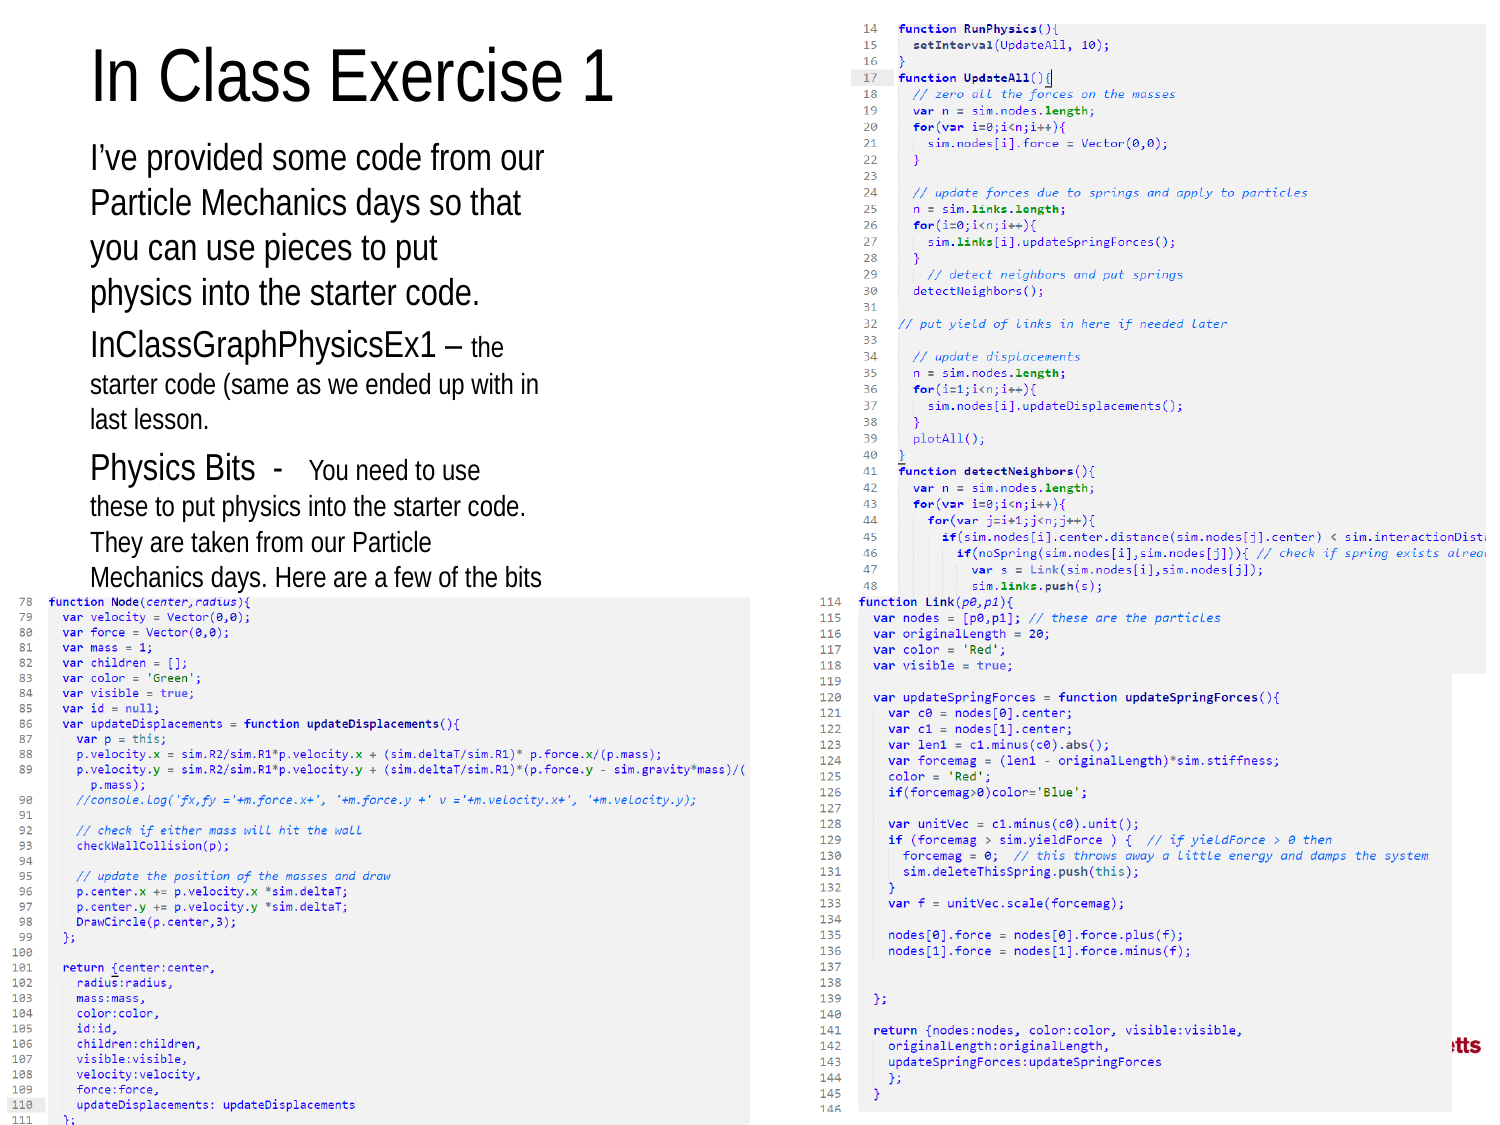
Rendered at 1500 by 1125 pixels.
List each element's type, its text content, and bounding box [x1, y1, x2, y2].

title In Class Exercise 1 [75, 12, 1425, 130]
list I’ve provided some code from our Particle Mechanics days so that you can use pieces to put physics into the starter code. InClassGraphPhysicsEx1 – the starter code (same as we ended up with in last lesson. Physics Bits - You need to use these to put physics into the starter code. They are taken from our Particle Mechanics days. Here are a few of the bits [75, 125, 561, 594]
picture [817, 24, 1486, 1113]
picture [6, 596, 751, 1125]
